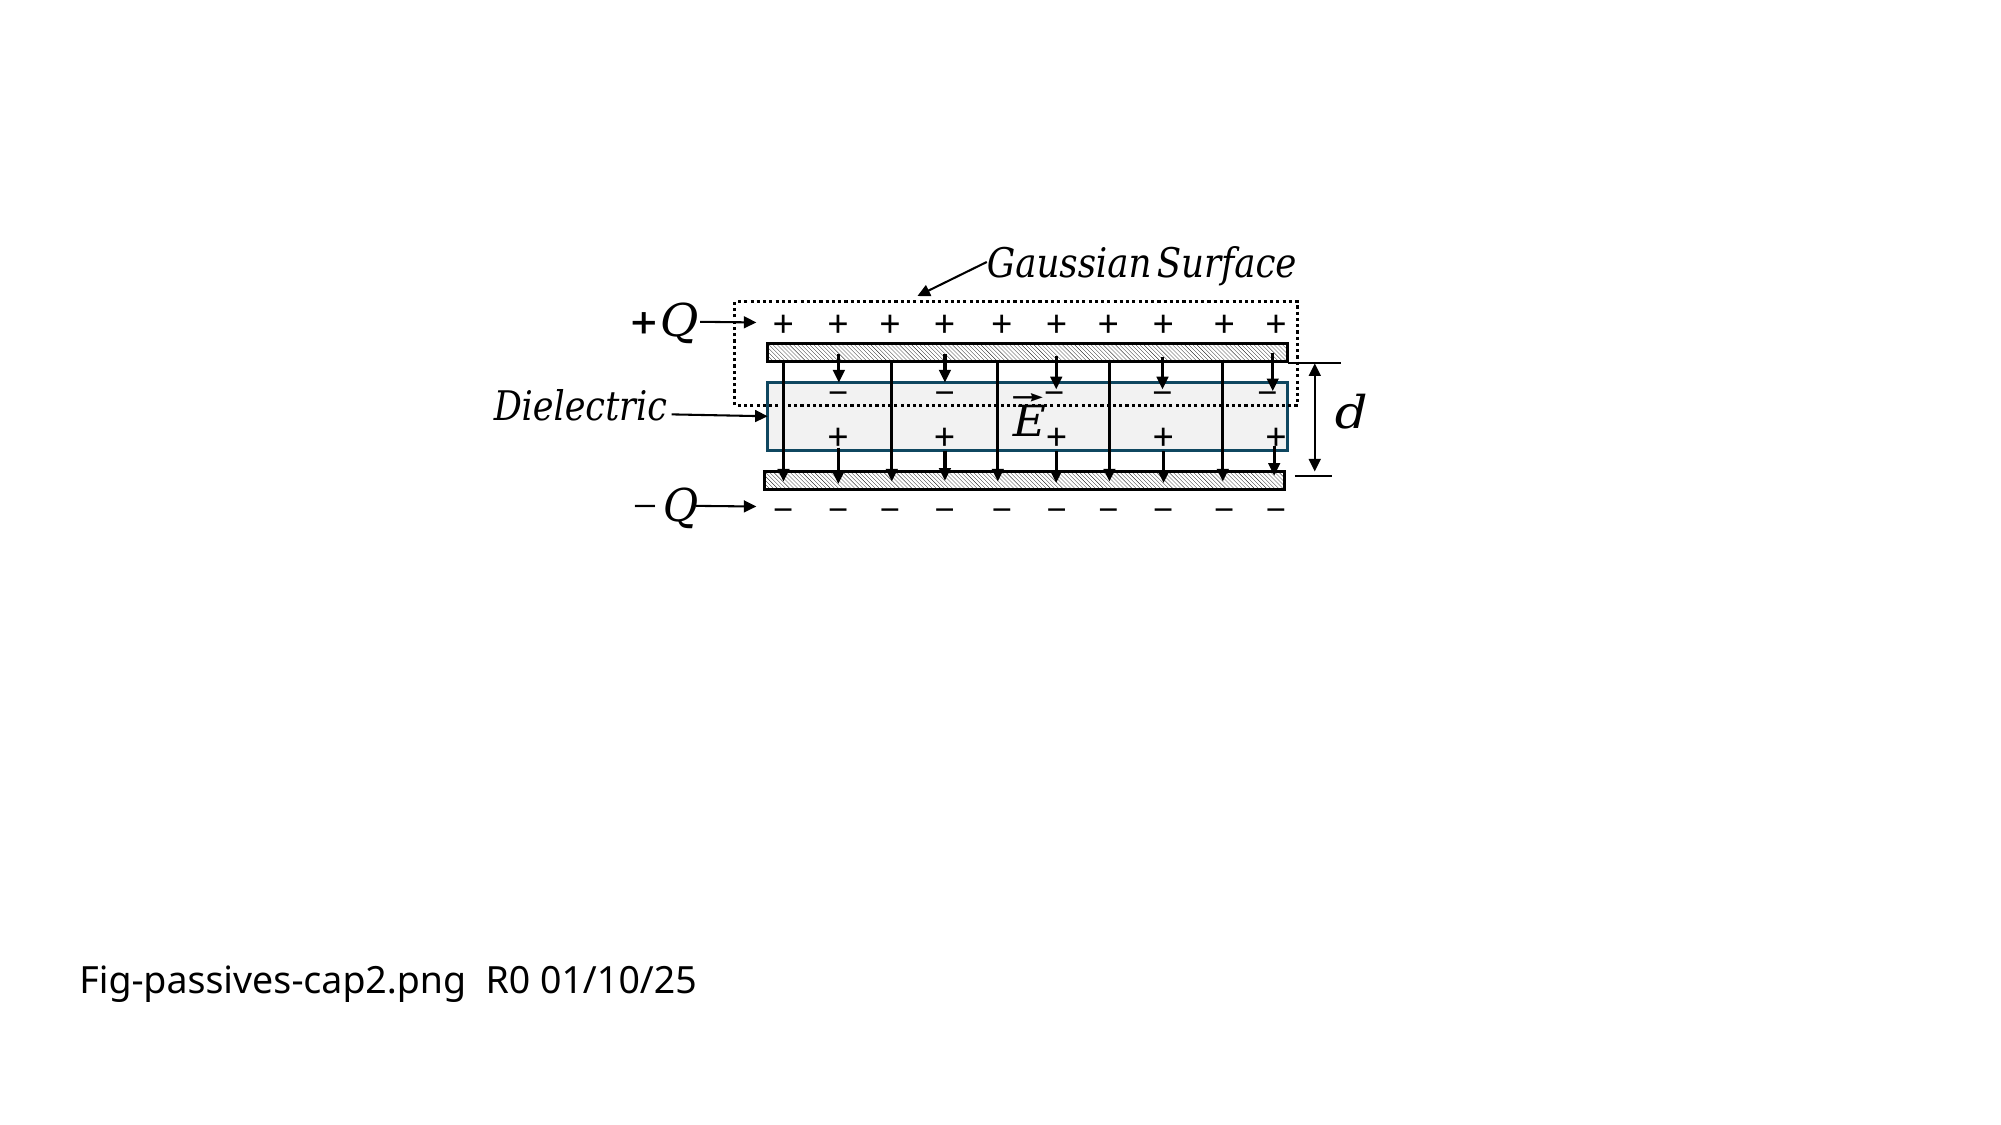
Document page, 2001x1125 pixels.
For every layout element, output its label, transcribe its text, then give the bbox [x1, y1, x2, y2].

text_box Fig-passives-cap2.png R0 01/10/25 [64, 948, 713, 1009]
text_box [490, 240, 1369, 533]
